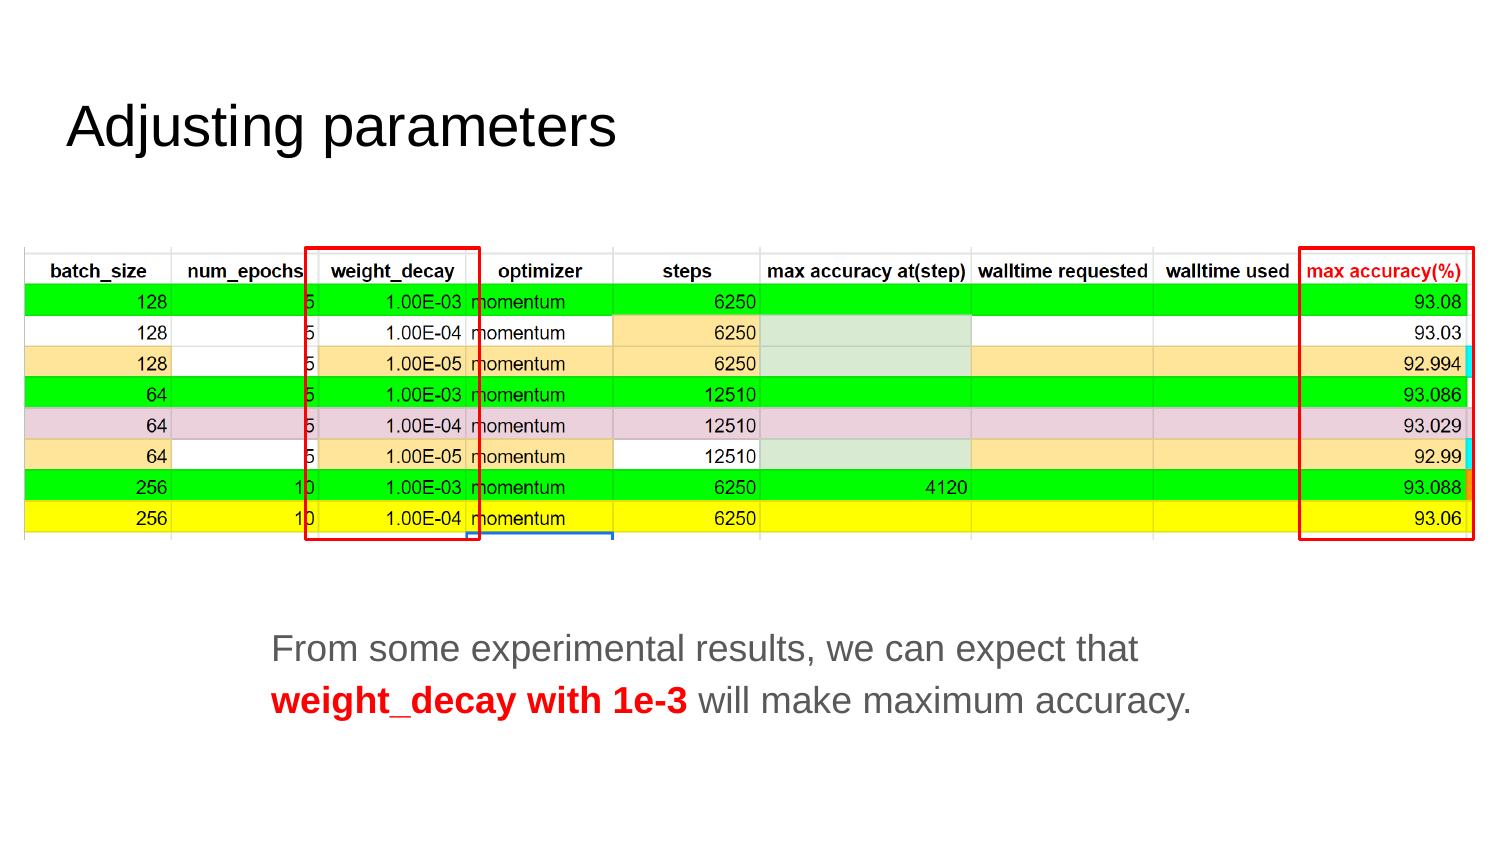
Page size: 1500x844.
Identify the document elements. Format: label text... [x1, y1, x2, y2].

picture [24, 247, 1475, 541]
title Adjusting parameters [51, 72, 1449, 167]
text_box From some experimental results, we can expect that weight_decay with 1e-3 will make maximum accuracy. [256, 602, 1243, 766]
